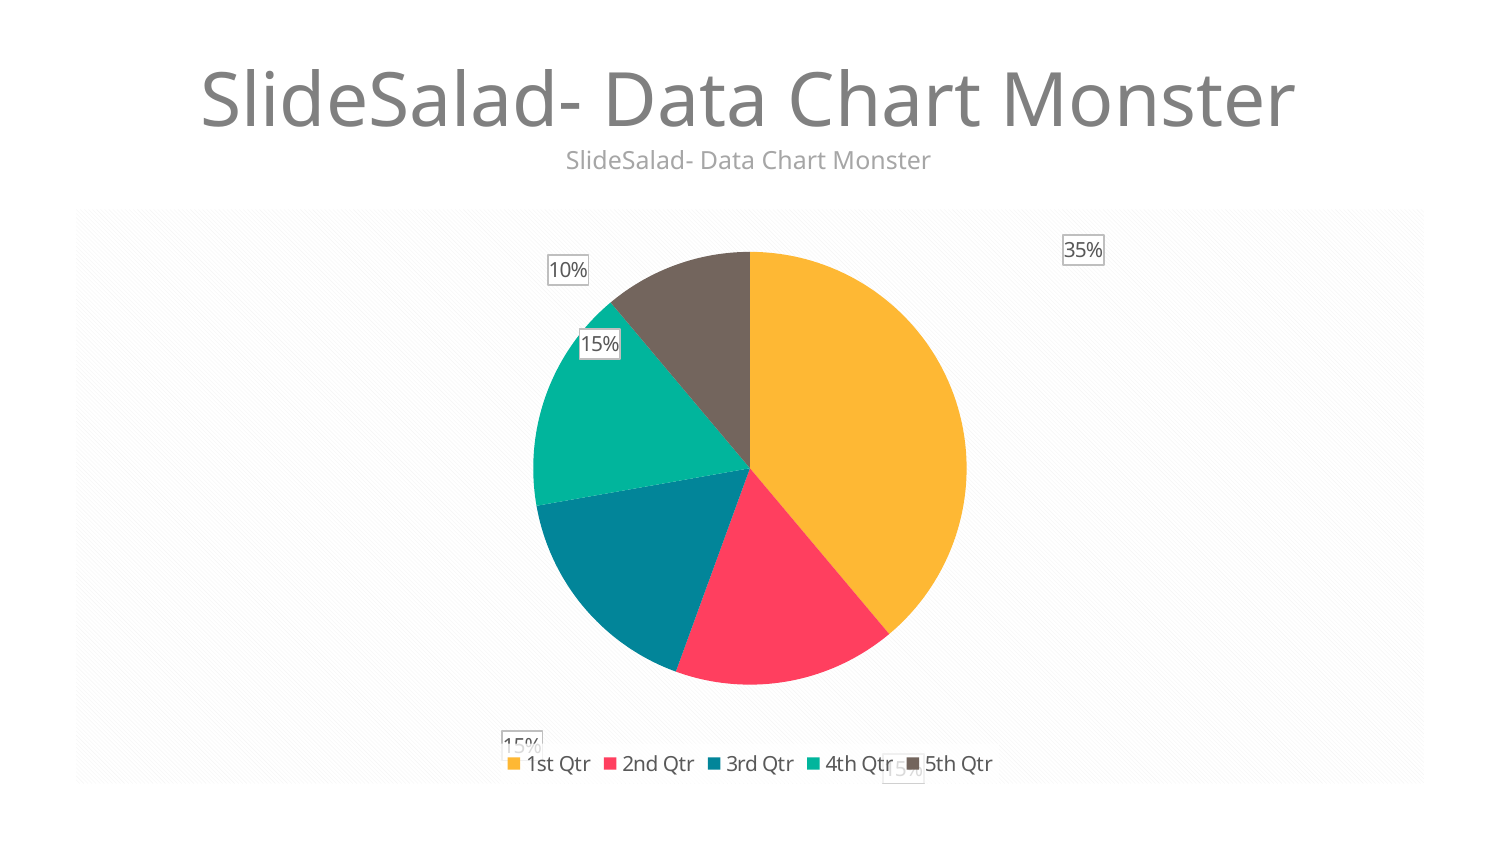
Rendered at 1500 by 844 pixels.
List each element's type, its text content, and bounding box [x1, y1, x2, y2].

title SlideSalad- Data Chart Monster [62, 55, 1436, 138]
chart [75, 209, 1425, 785]
list SlideSalad- Data Chart Monster [62, 144, 1436, 174]
